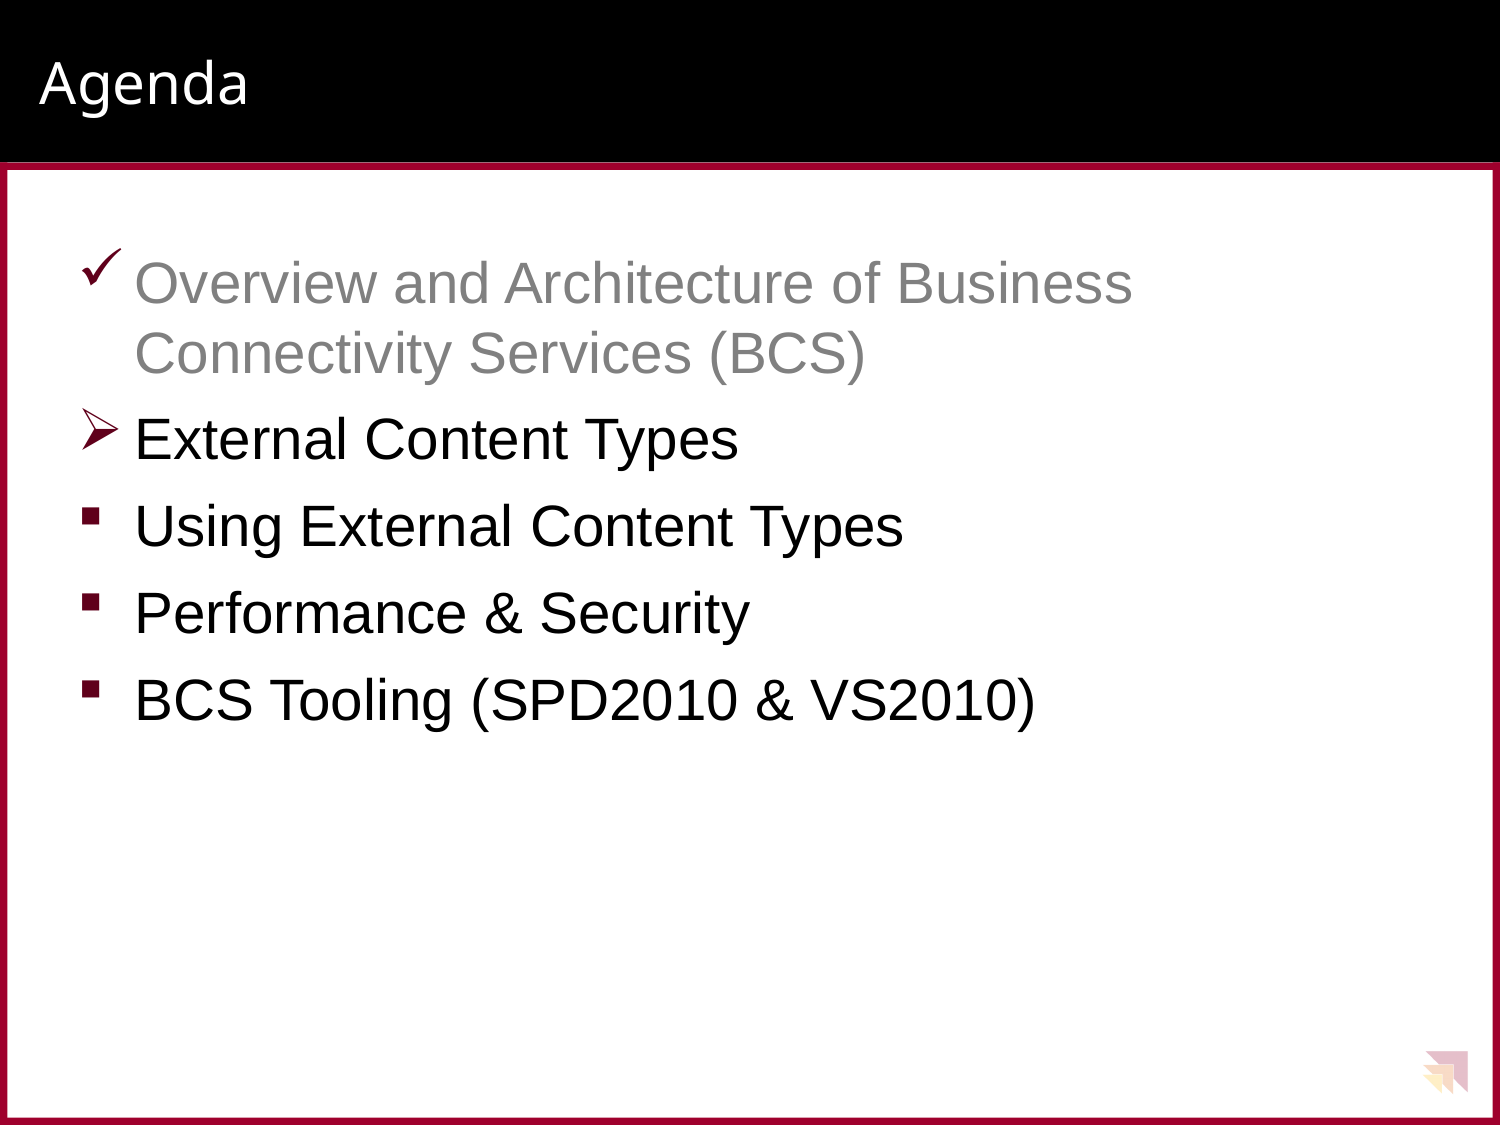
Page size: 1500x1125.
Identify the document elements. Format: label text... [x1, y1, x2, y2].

list Overview and Architecture of Business Connectivity Services (BCS) External Content Types Using External Content Types Performance & Security BCS Tooling (SPD2010 & VS2010) [62, 237, 1438, 1088]
title Agenda [24, 12, 1438, 150]
